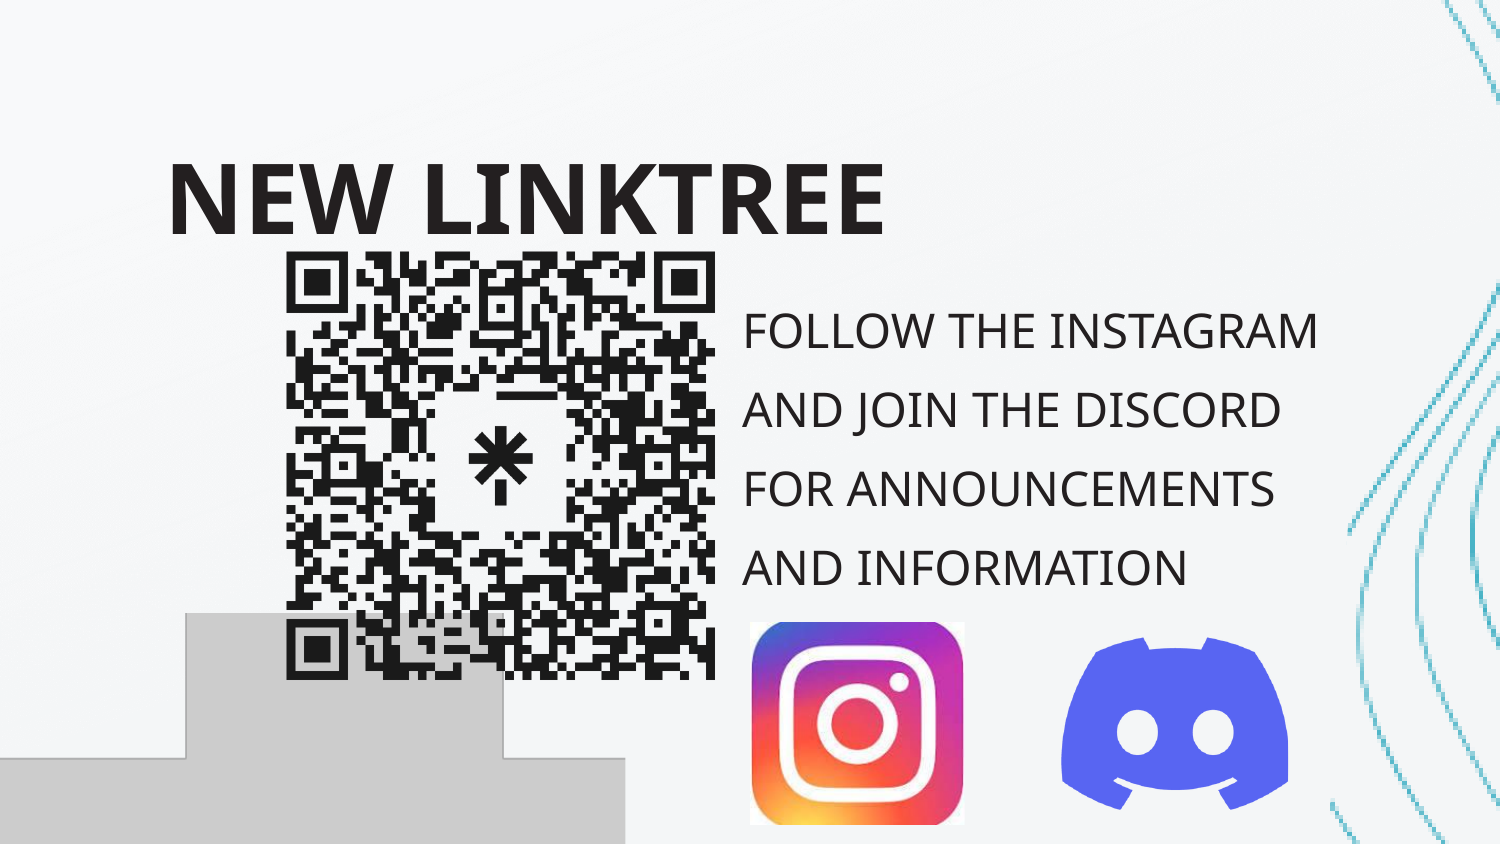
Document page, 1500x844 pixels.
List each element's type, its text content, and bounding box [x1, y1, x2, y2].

text_box FOLLOW THE INSTAGRAM AND JOIN THE DISCORD FOR ANNOUNCEMENTS AND INFORMATION [742, 279, 1345, 595]
text_box NEW LINKTREE [164, 92, 1142, 255]
text_box [282, 255, 719, 684]
text_box [0, 613, 626, 844]
text_box [1327, 0, 1500, 844]
text_box [750, 622, 965, 825]
text_box [0, 0, 1381, 844]
text_box [1061, 637, 1289, 810]
